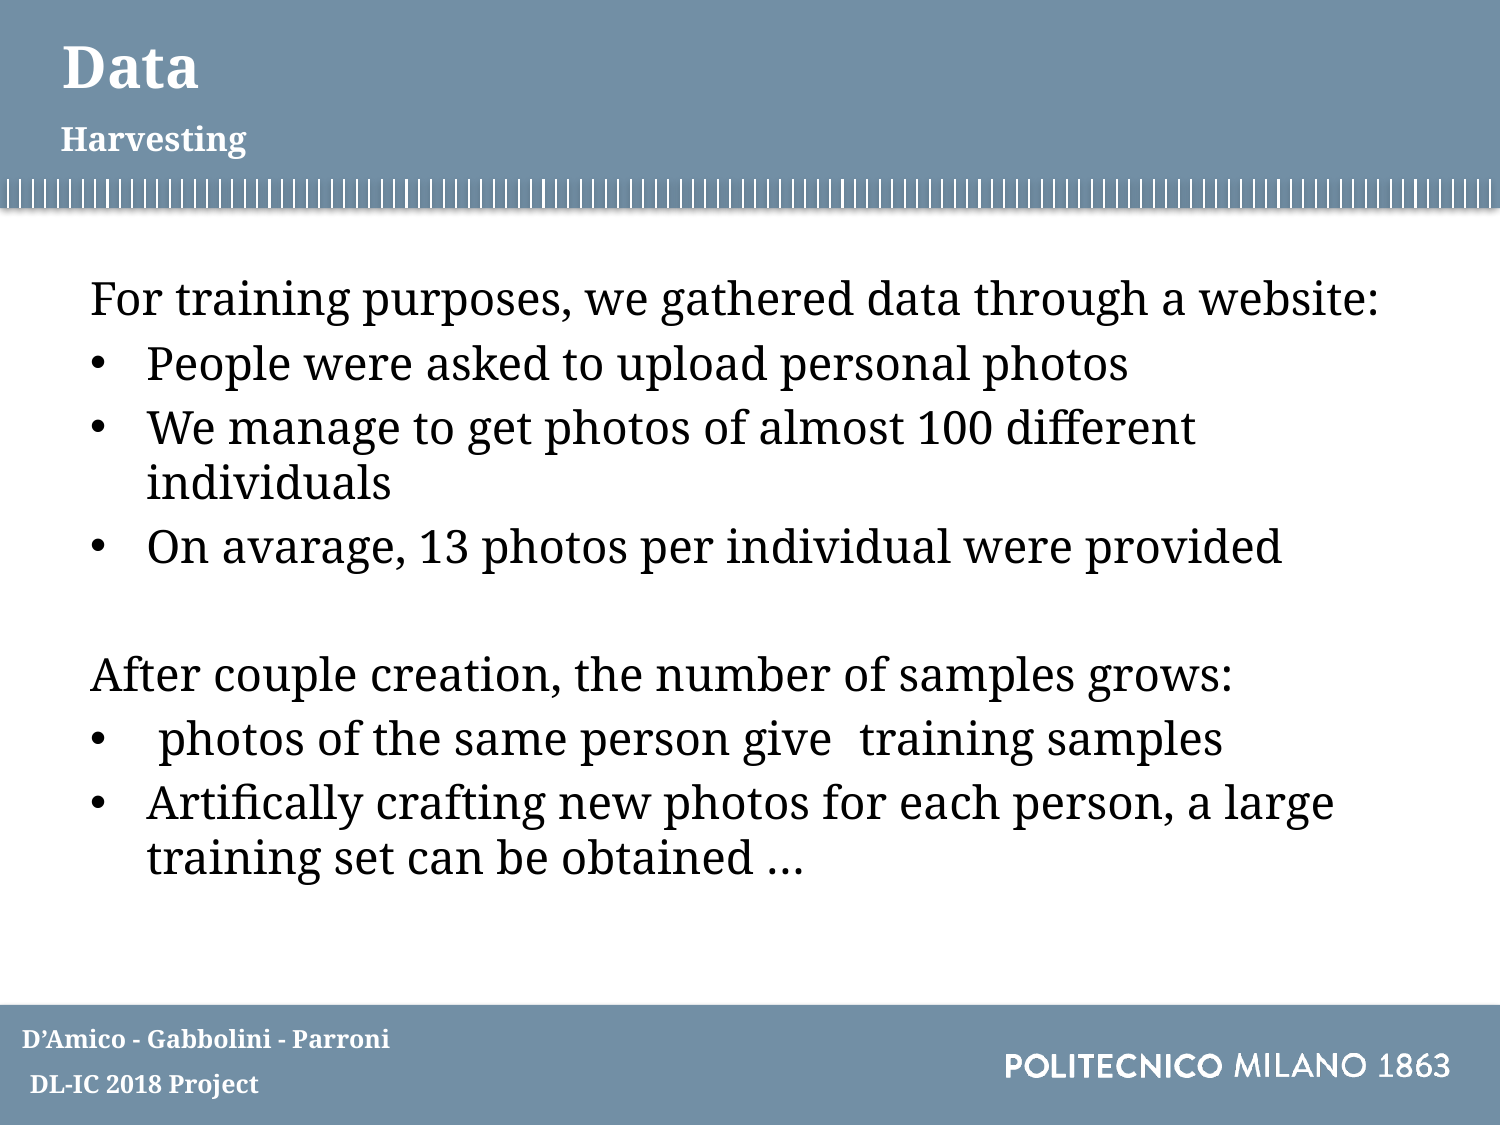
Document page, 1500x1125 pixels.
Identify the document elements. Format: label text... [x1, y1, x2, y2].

title Data [47, 22, 1455, 90]
picture [999, 1041, 1456, 1089]
list Harvesting [45, 110, 1455, 161]
